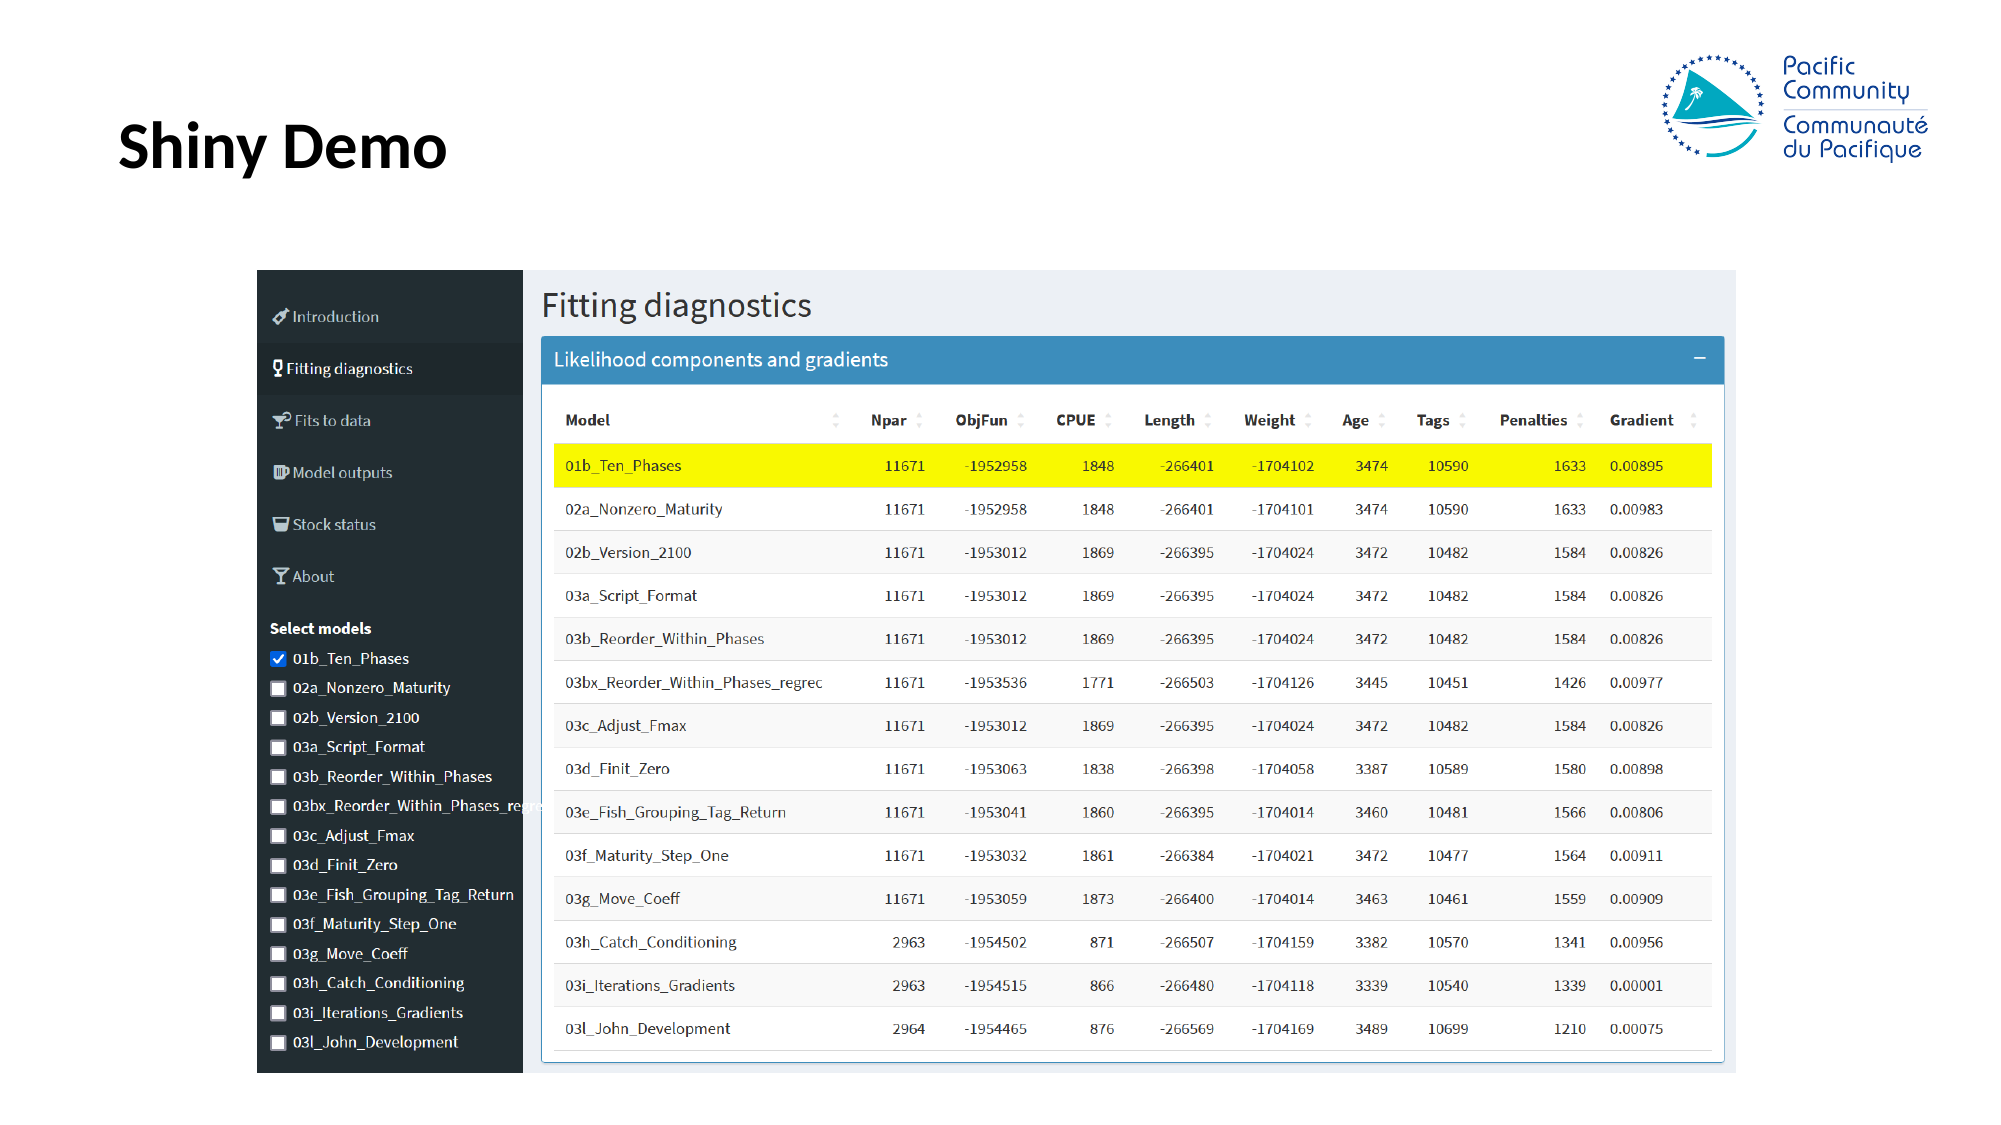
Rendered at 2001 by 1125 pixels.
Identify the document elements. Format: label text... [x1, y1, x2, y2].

picture [257, 270, 1736, 1073]
picture [1661, 54, 1928, 163]
title Shiny Demo [103, 103, 1554, 193]
